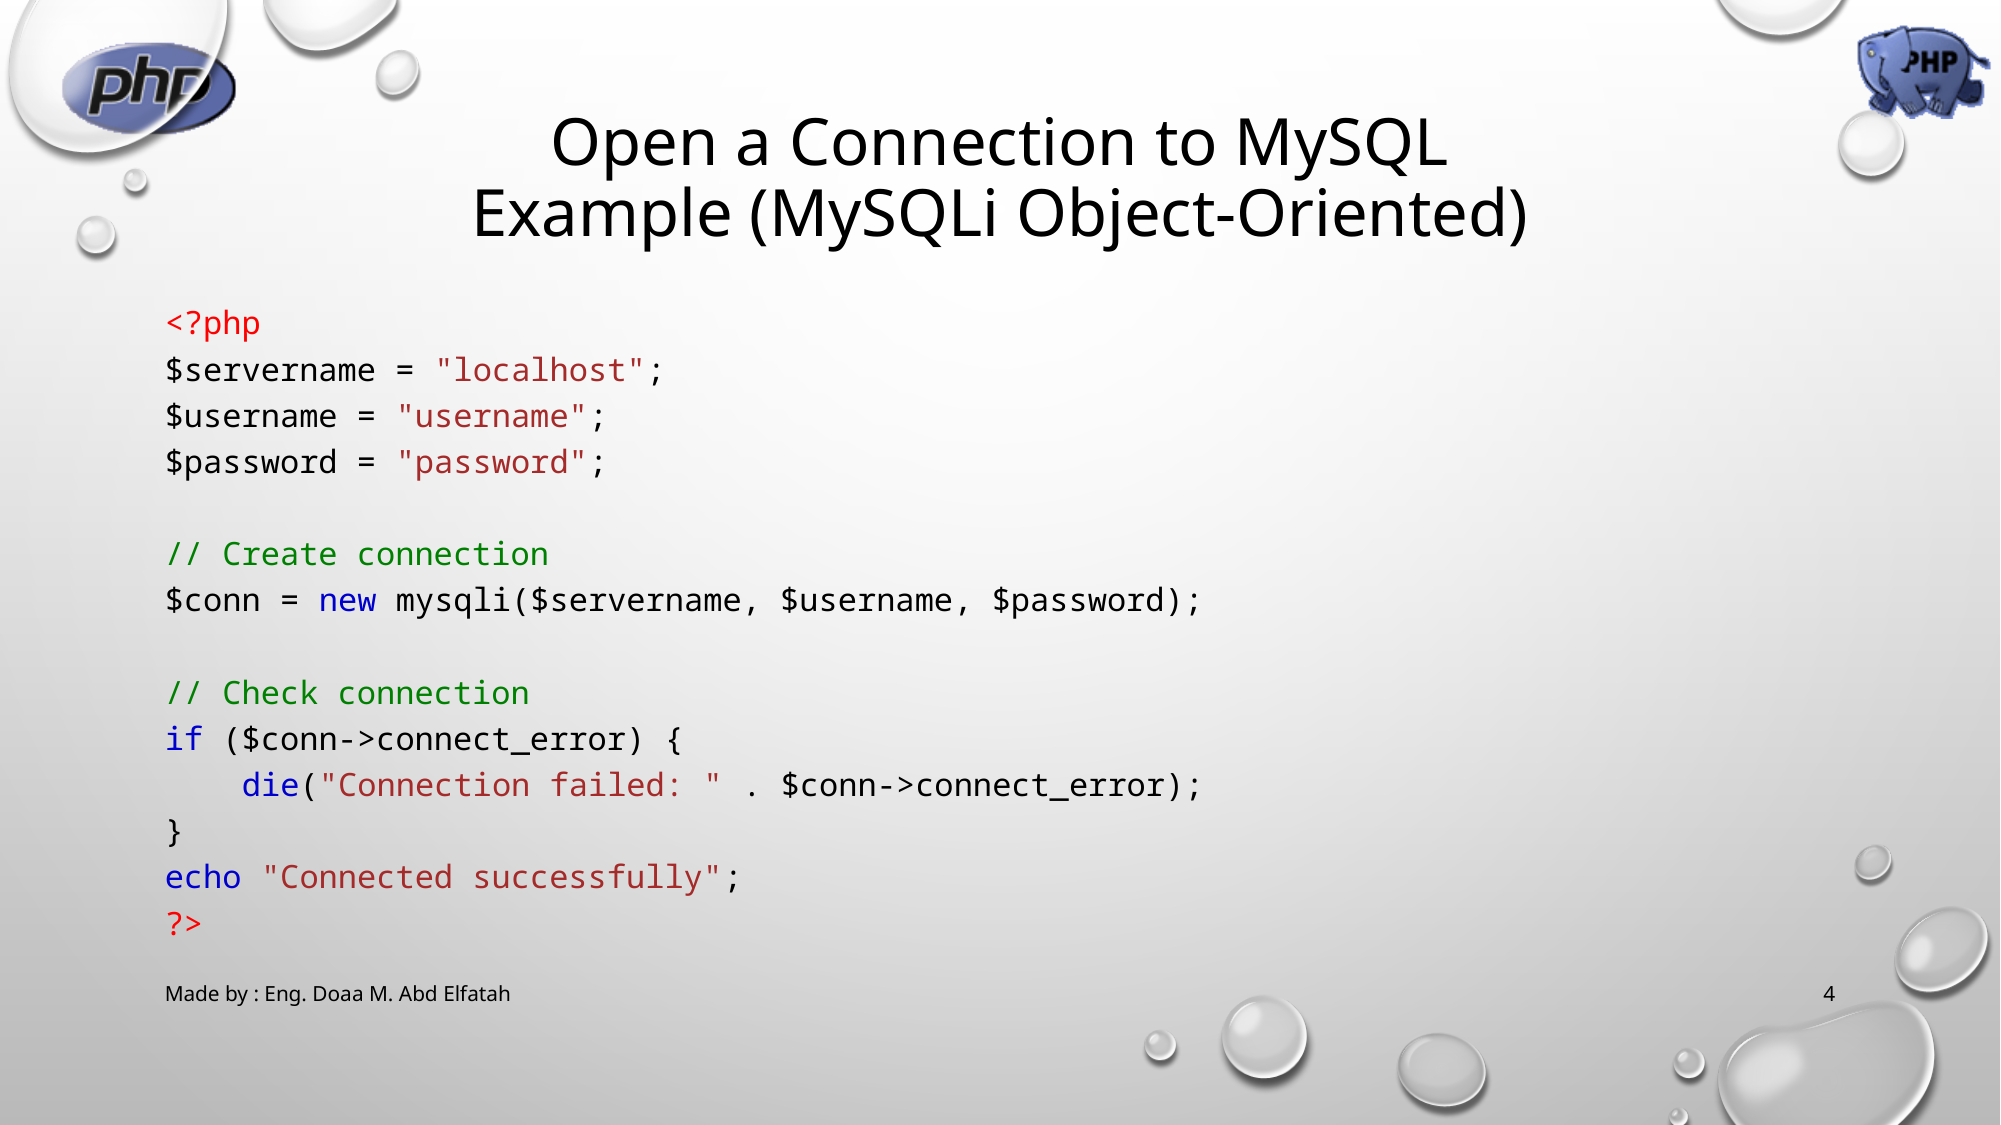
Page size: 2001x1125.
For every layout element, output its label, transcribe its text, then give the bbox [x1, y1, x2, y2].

footer Made by : Eng. Doaa M. Abd Elfatah [149, 965, 1245, 1025]
slide_number 4 [1724, 965, 1851, 1025]
picture [0, 0, 2000, 1125]
list <?php $servername = "localhost"; $username = "username"; $password = "password"; // Create connection $conn = new mysqli($servername, $username, $password); // Check connection if ($conn->connect_error) { die("Connection failed: " . $conn->connect_error); } echo "Connected successfully"; ?> [149, 287, 1850, 950]
title Open a Connection to MySQL Example (MySQLi Object-Oriented) [149, 101, 1851, 259]
